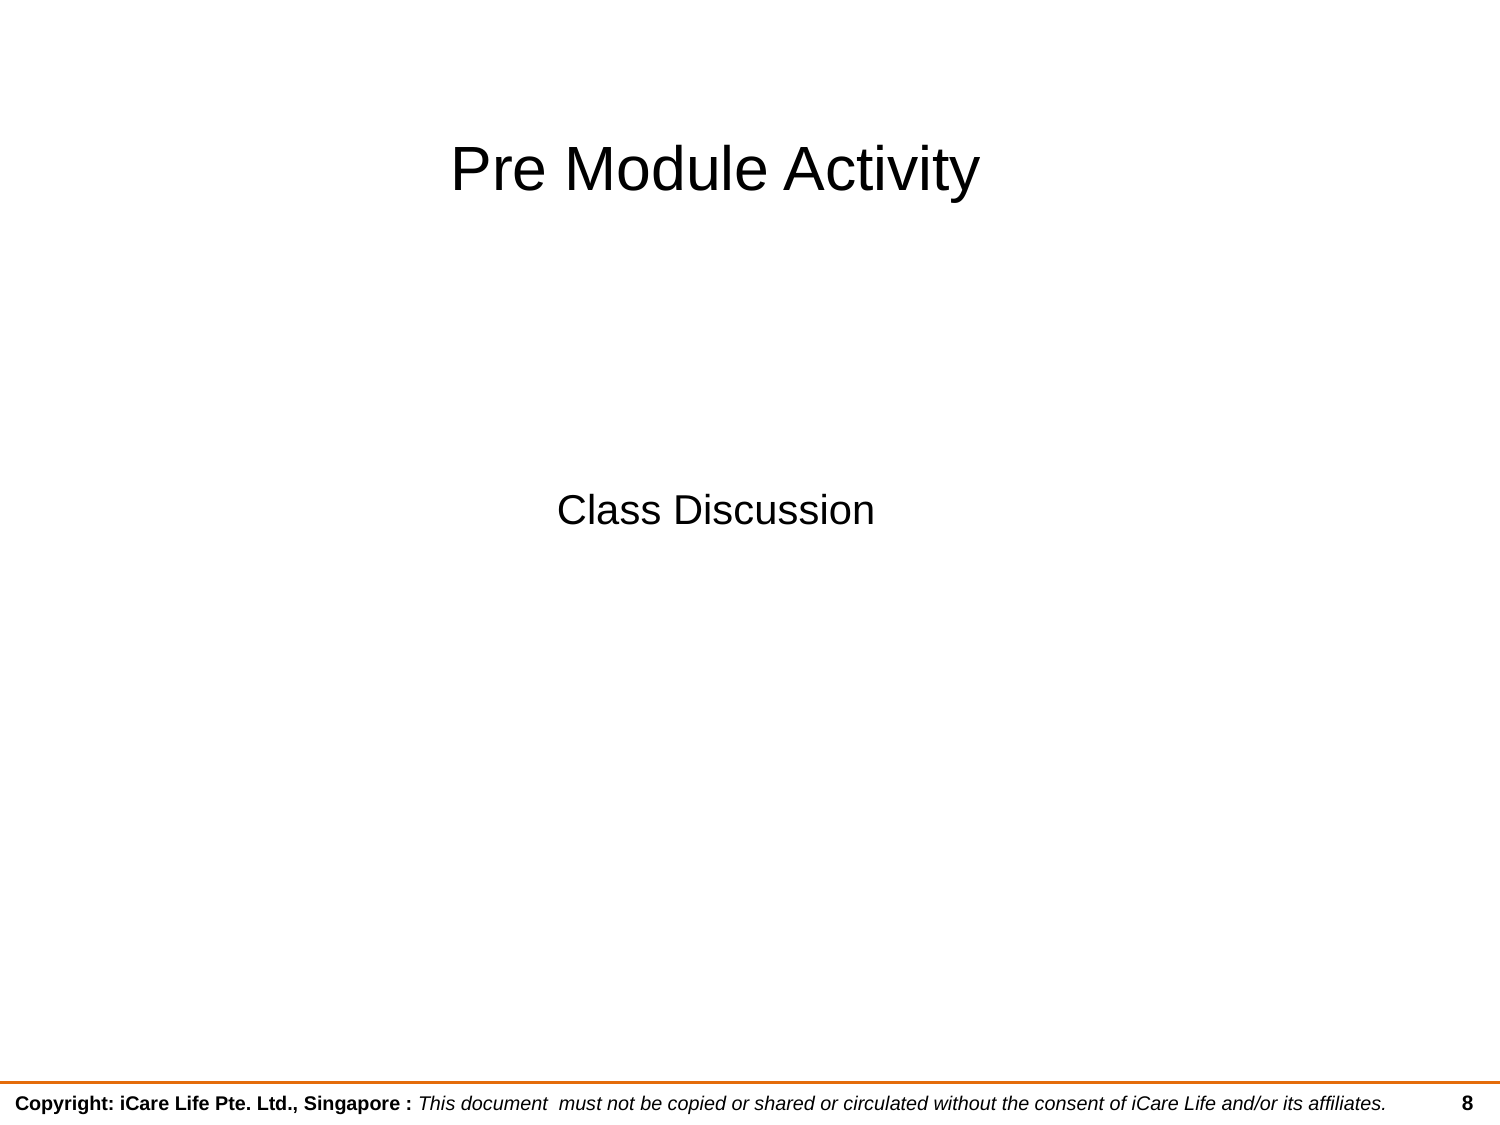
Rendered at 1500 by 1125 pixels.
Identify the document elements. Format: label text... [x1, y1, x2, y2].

text_box Copyright: iCare Life Pte. Ltd., Singapore : This document must not be copied or shared or circulated without the consent of iCare Life and/or its affiliates. [0, 1091, 1500, 1122]
text_box Pre Module Activity [41, 113, 1392, 218]
title Class Discussion [41, 456, 1392, 561]
